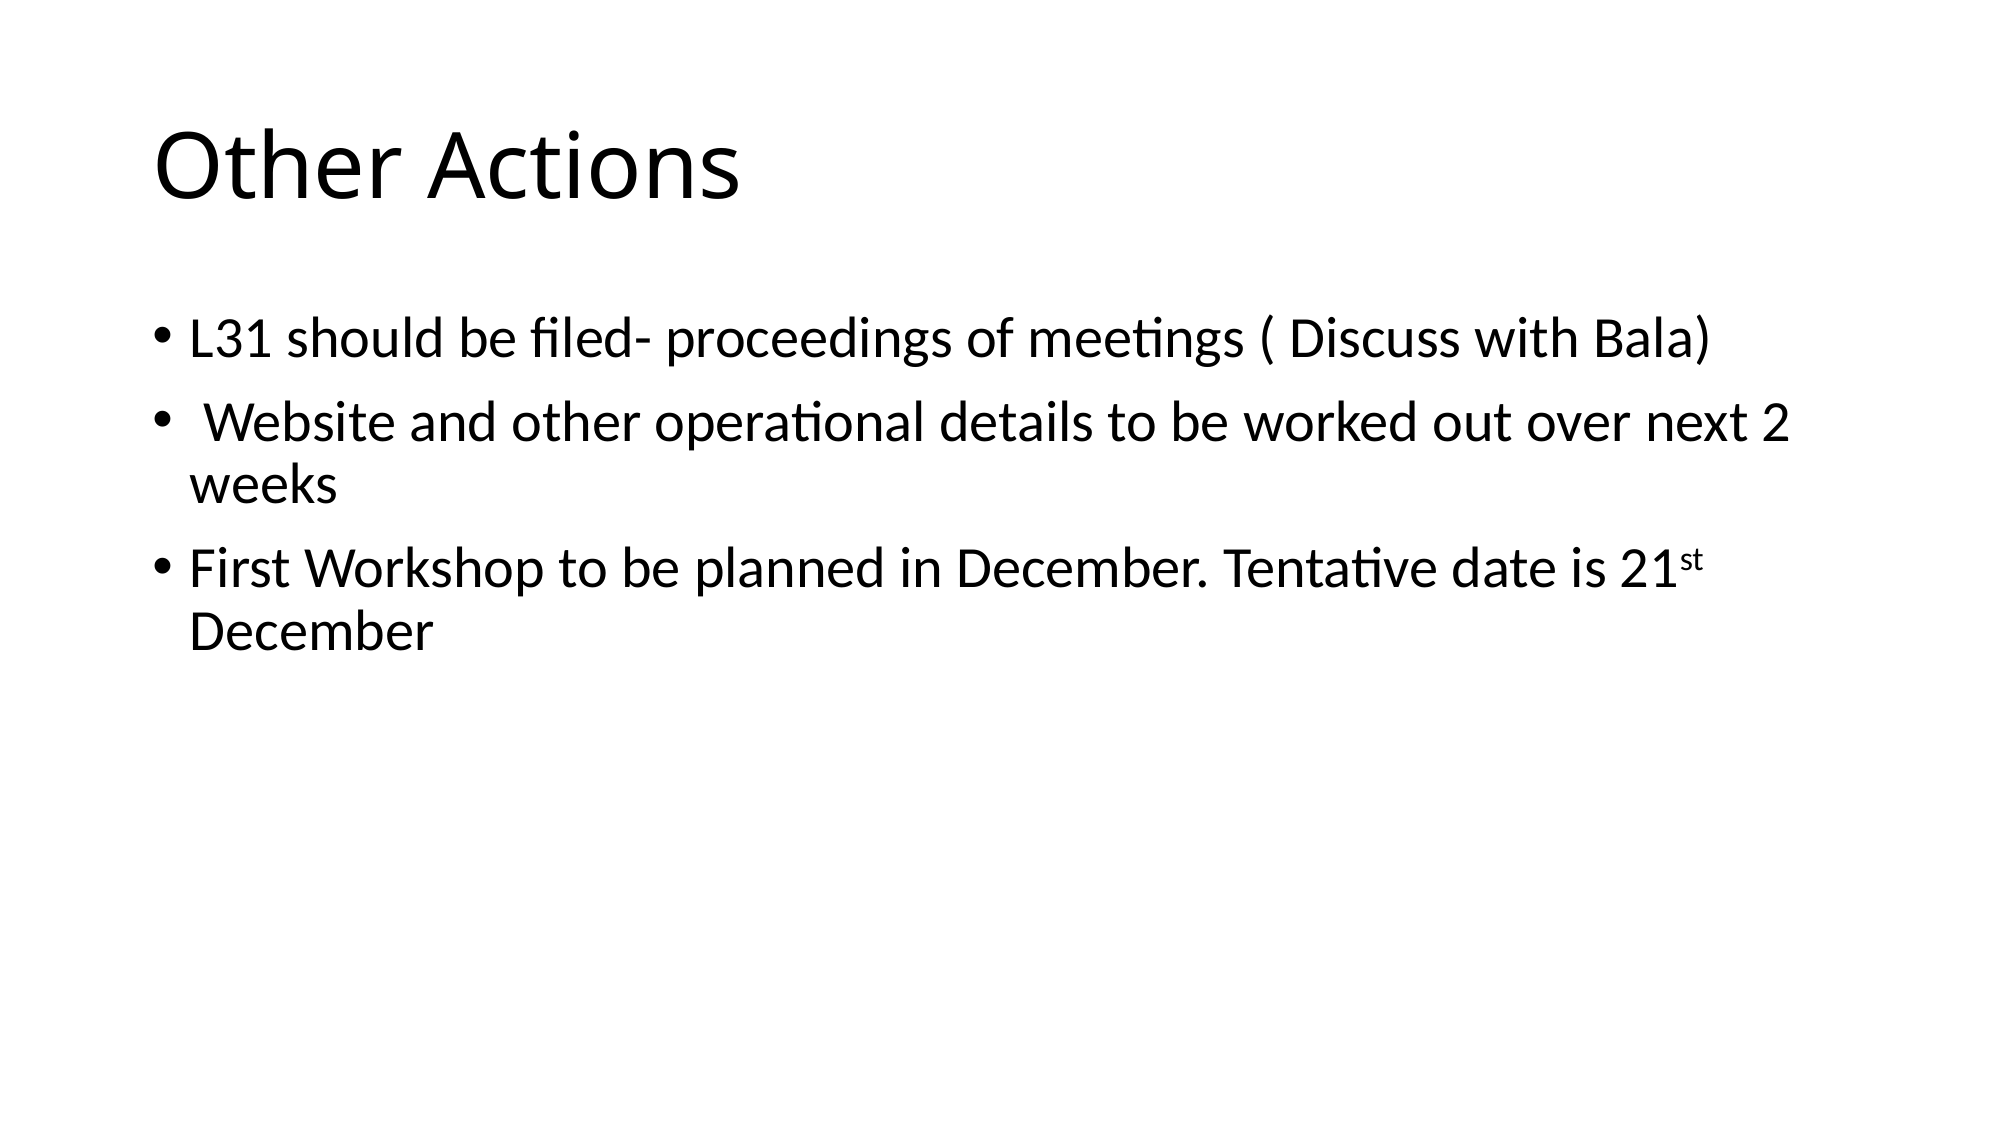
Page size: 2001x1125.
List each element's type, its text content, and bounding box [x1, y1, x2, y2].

list L31 should be filed- proceedings of meetings ( Discuss with Bala) Website and other operational details to be worked out over next 2 weeks First Workshop to be planned in December. Tentative date is 21st December [137, 299, 1863, 1014]
title Other Actions [137, 59, 1863, 278]
